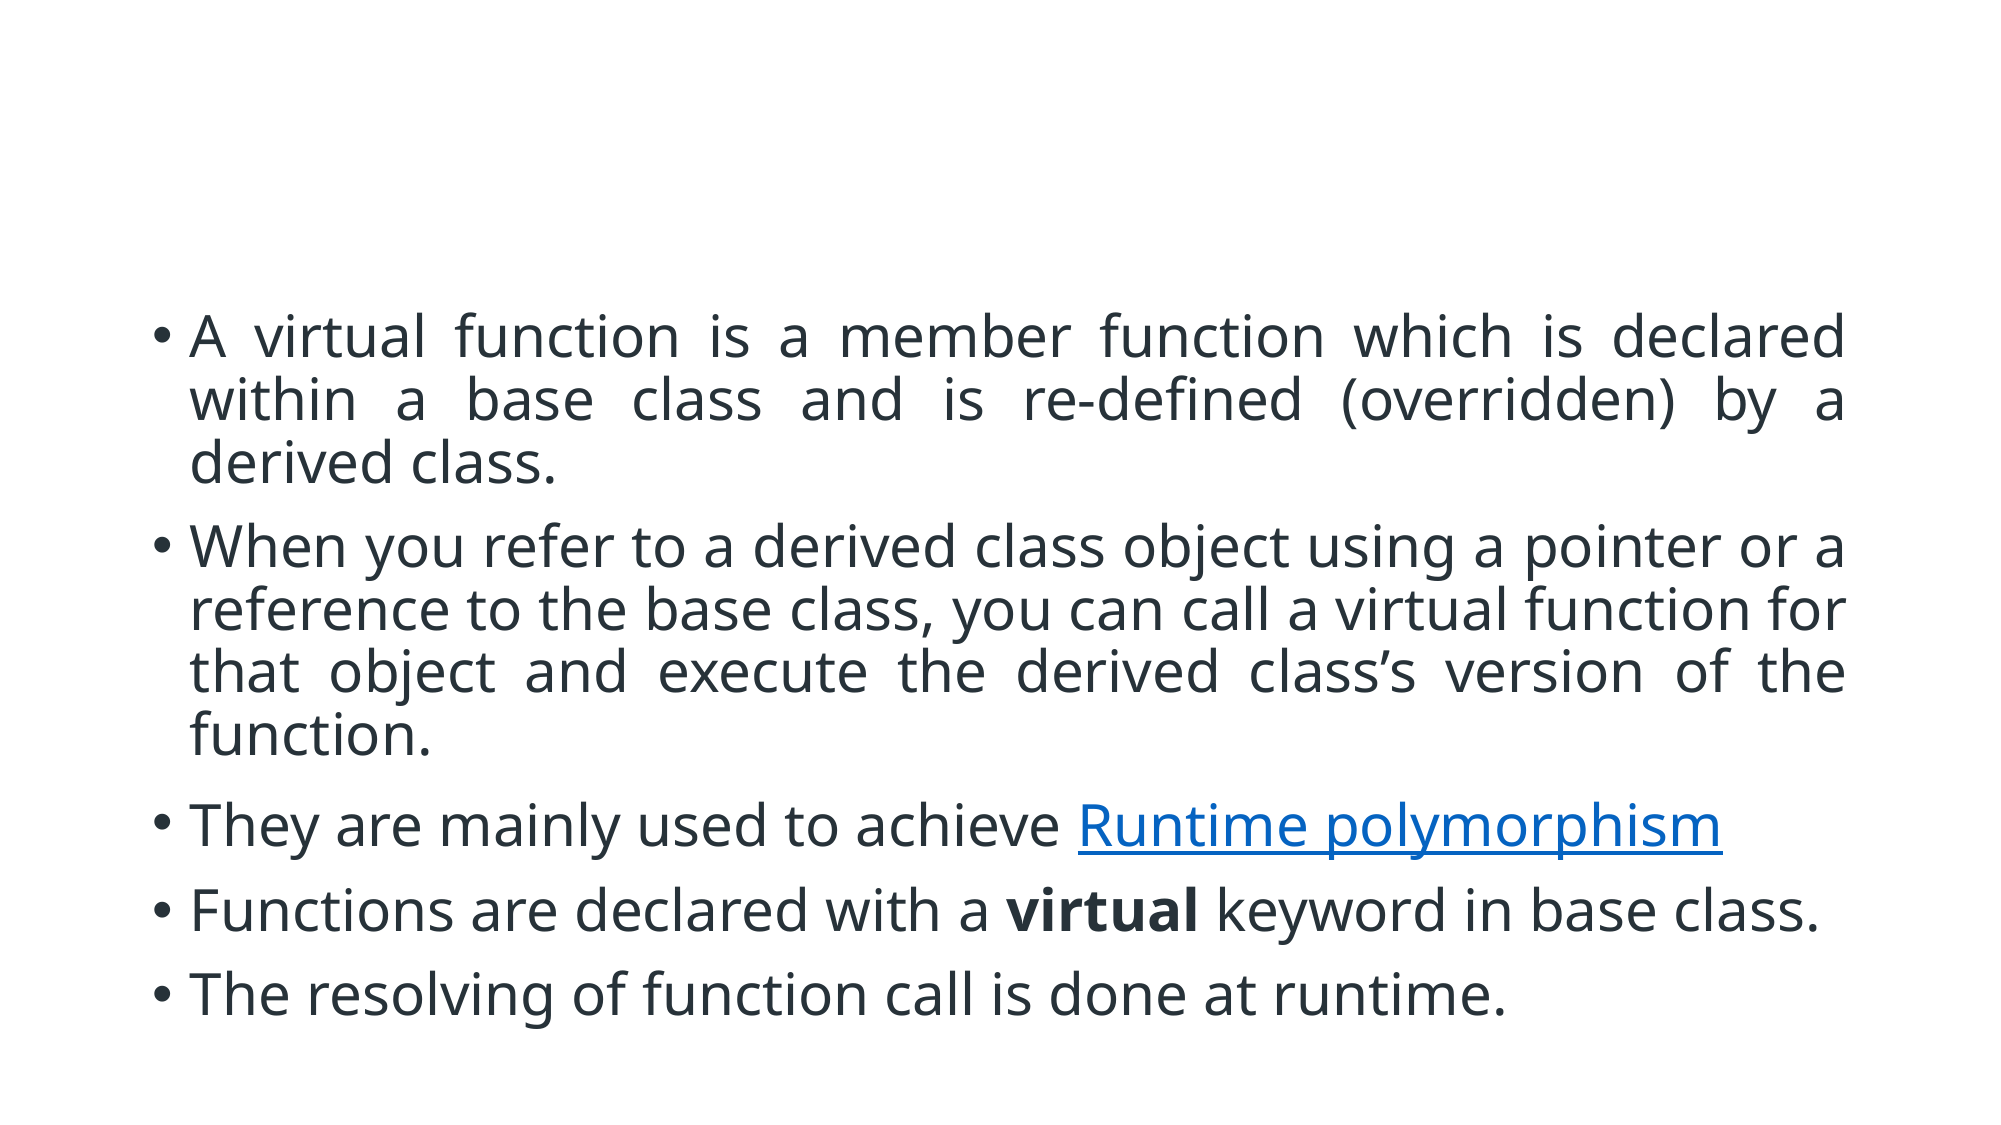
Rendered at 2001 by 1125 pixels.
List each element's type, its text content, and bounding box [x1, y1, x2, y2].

list A virtual function is a member function which is declared within a base class and is re-defined (overridden) by a derived class. When you refer to a derived class object using a pointer or a reference to the base class, you can call a virtual function for that object and execute the derived class’s version of the function. They are mainly used to achieve Runtime polymorphism Functions are declared with a virtual keyword in base class. The resolving of function call is done at runtime. [137, 299, 1863, 1014]
